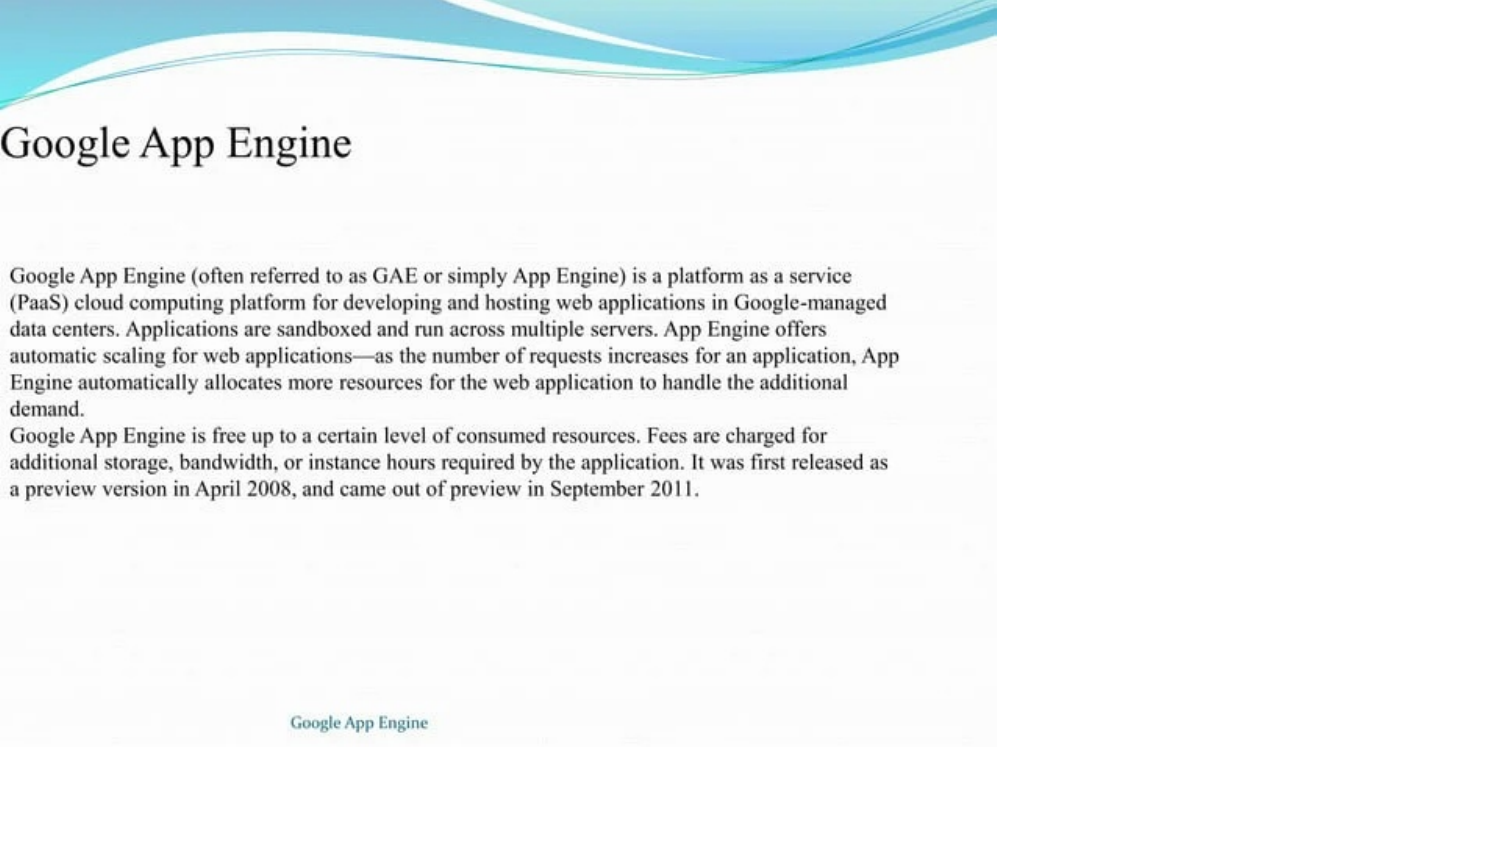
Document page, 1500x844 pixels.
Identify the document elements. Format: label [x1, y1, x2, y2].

picture [0, 0, 997, 748]
